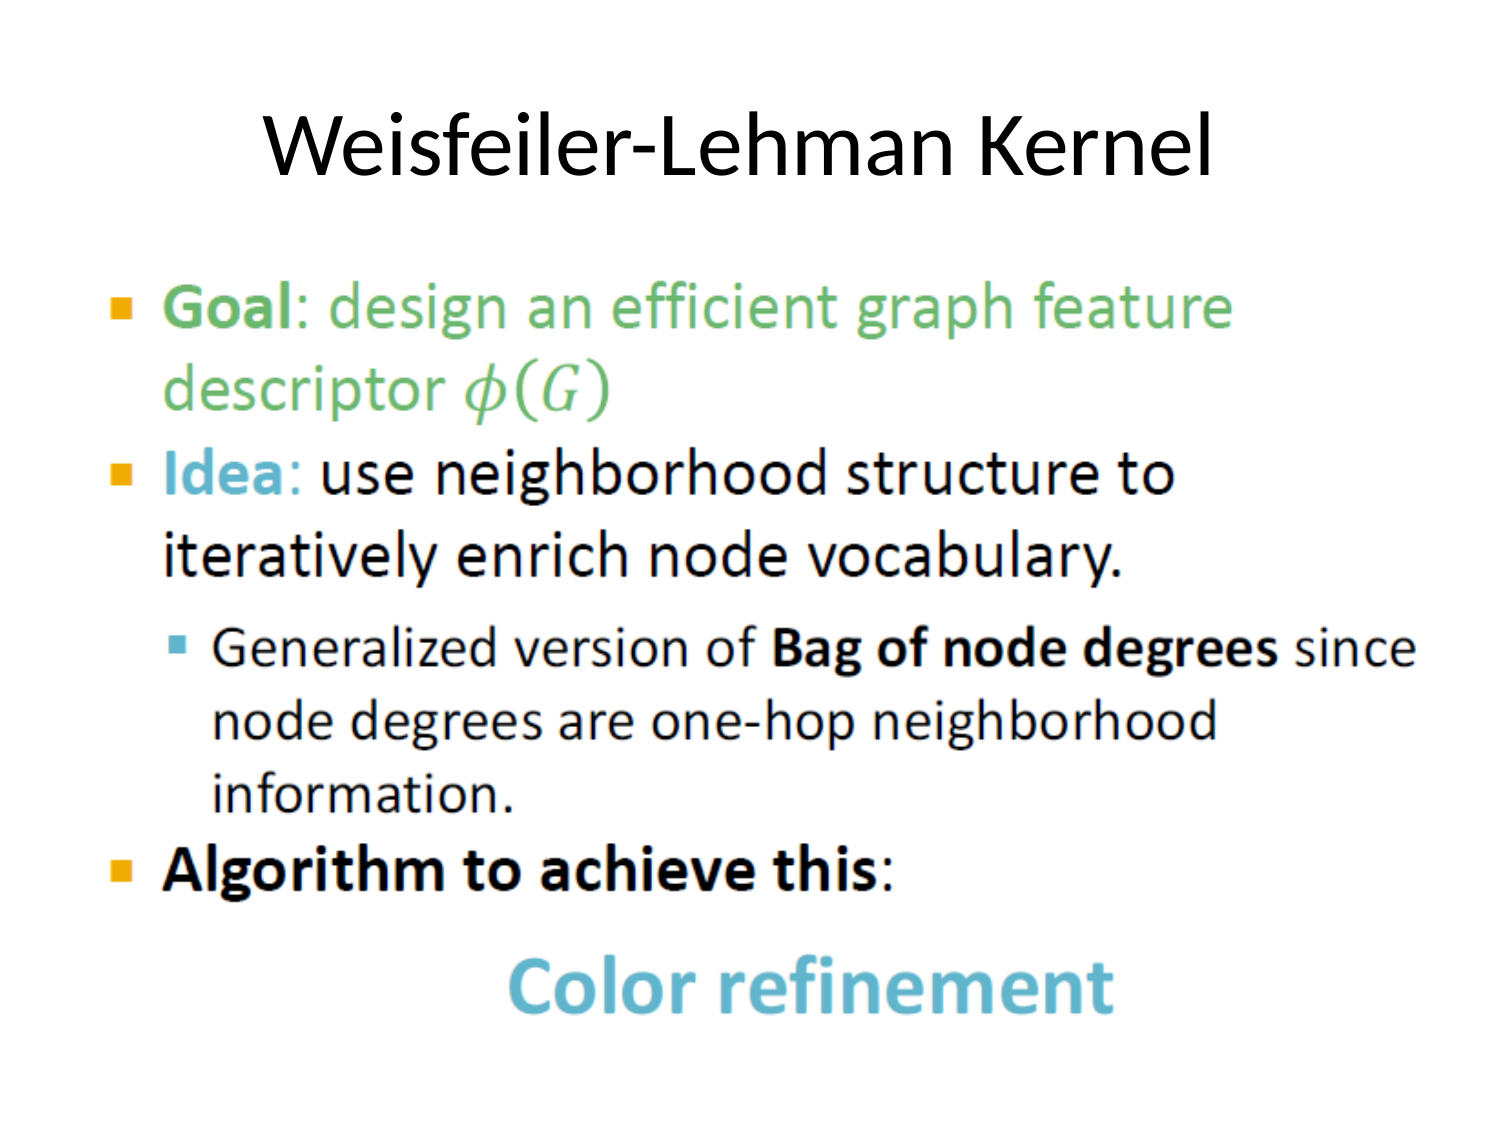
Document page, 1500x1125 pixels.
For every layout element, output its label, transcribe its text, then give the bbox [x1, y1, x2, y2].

picture [87, 274, 1426, 1043]
title Weisfeiler-Lehman Kernel [75, 45, 1425, 233]
